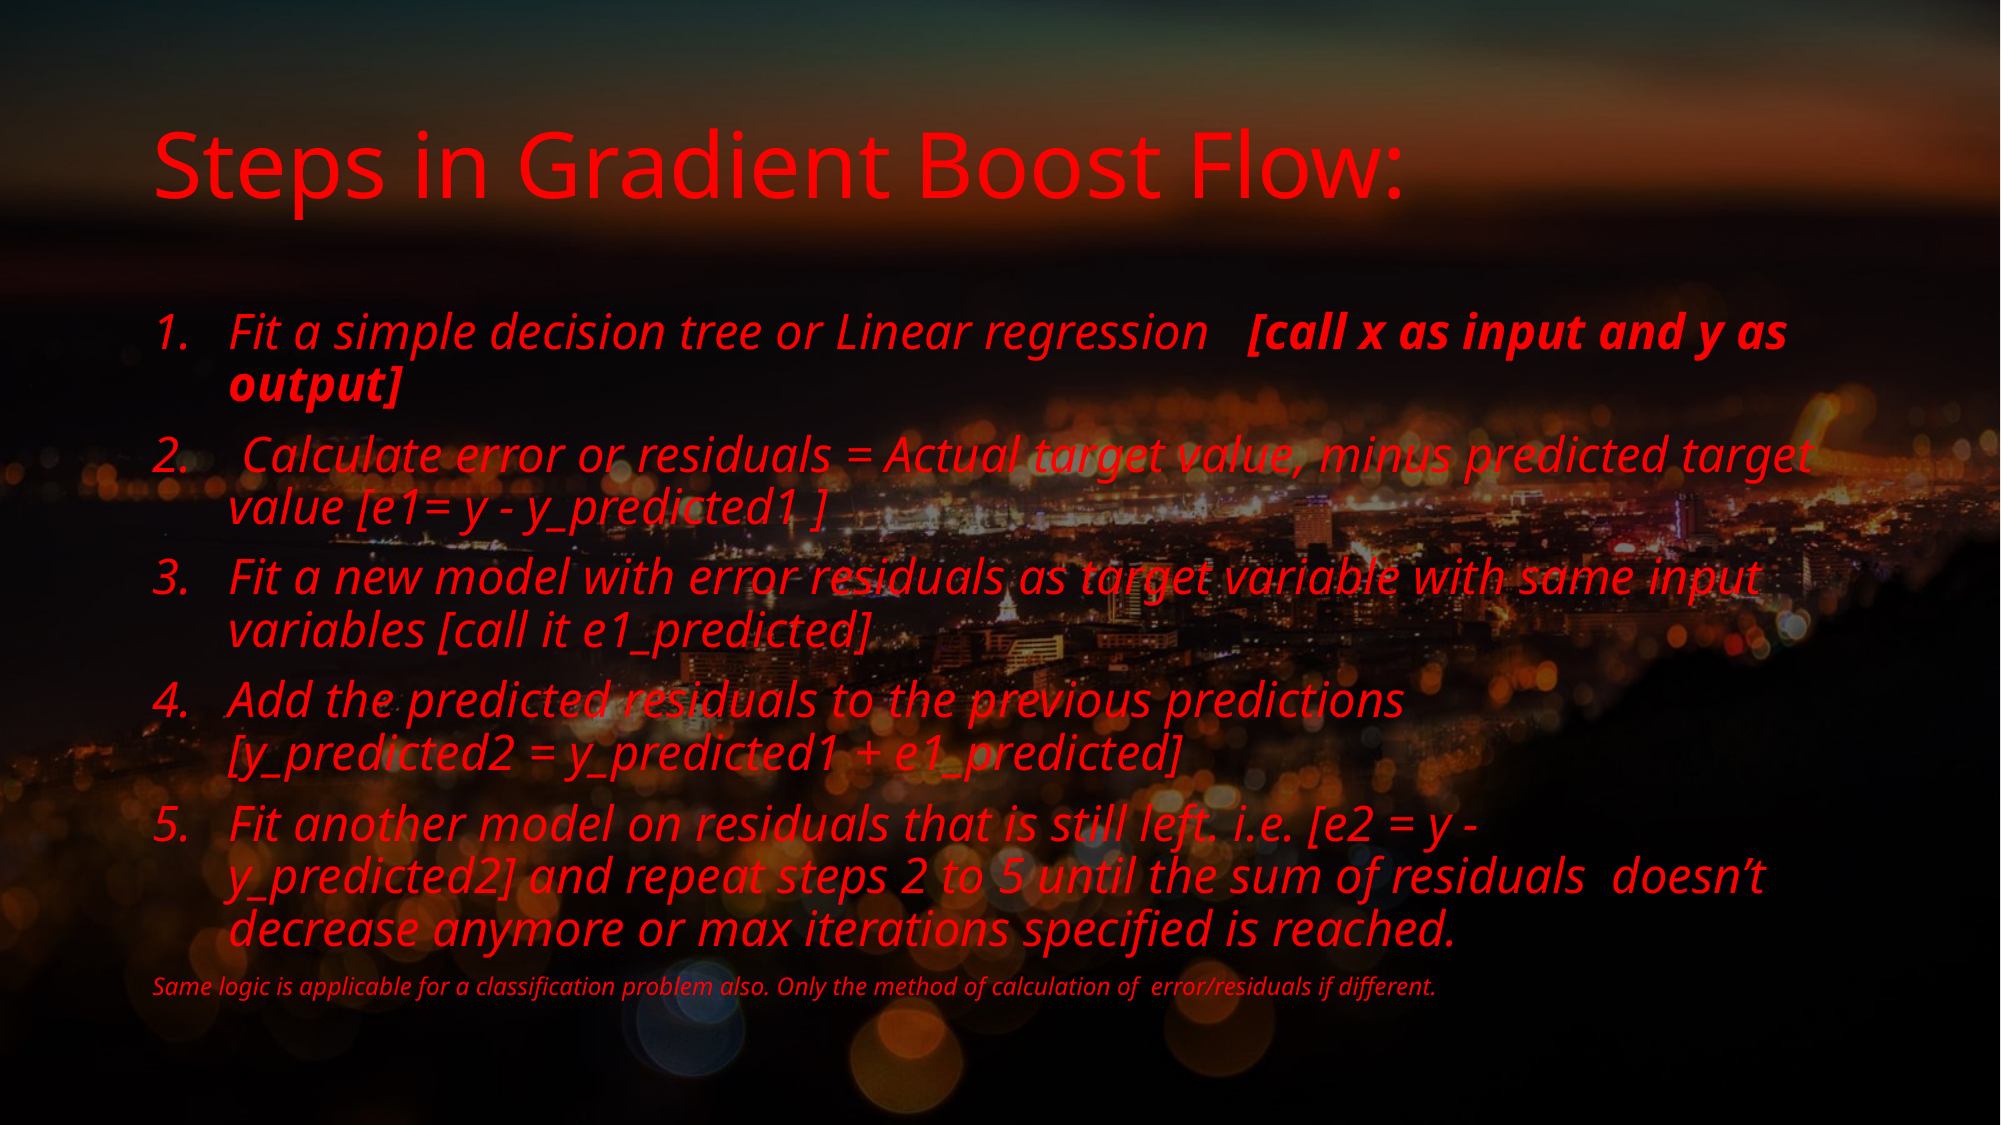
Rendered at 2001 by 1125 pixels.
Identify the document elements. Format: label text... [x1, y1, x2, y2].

title Steps in Gradient Boost Flow: [137, 59, 1863, 278]
list Fit a simple decision tree or Linear regression [call x as input and y as output] Calculate error or residuals = Actual target value, minus predicted target value [e1= y - y_predicted1 ] Fit a new model with error residuals as target variable with same input variables [call it e1_predicted] Add the predicted residuals to the previous predictions [y_predicted2 = y_predicted1 + e1_predicted] Fit another model on residuals that is still left. i.e. [e2 = y - y_predicted2] and repeat steps 2 to 5 until the sum of residuals doesn’t decrease anymore or max iterations specified is reached. Same logic is applicable for a classification problem also. Only the method of calculation of error/residuals if different. [137, 299, 1863, 1014]
picture [0, 0, 2001, 1125]
